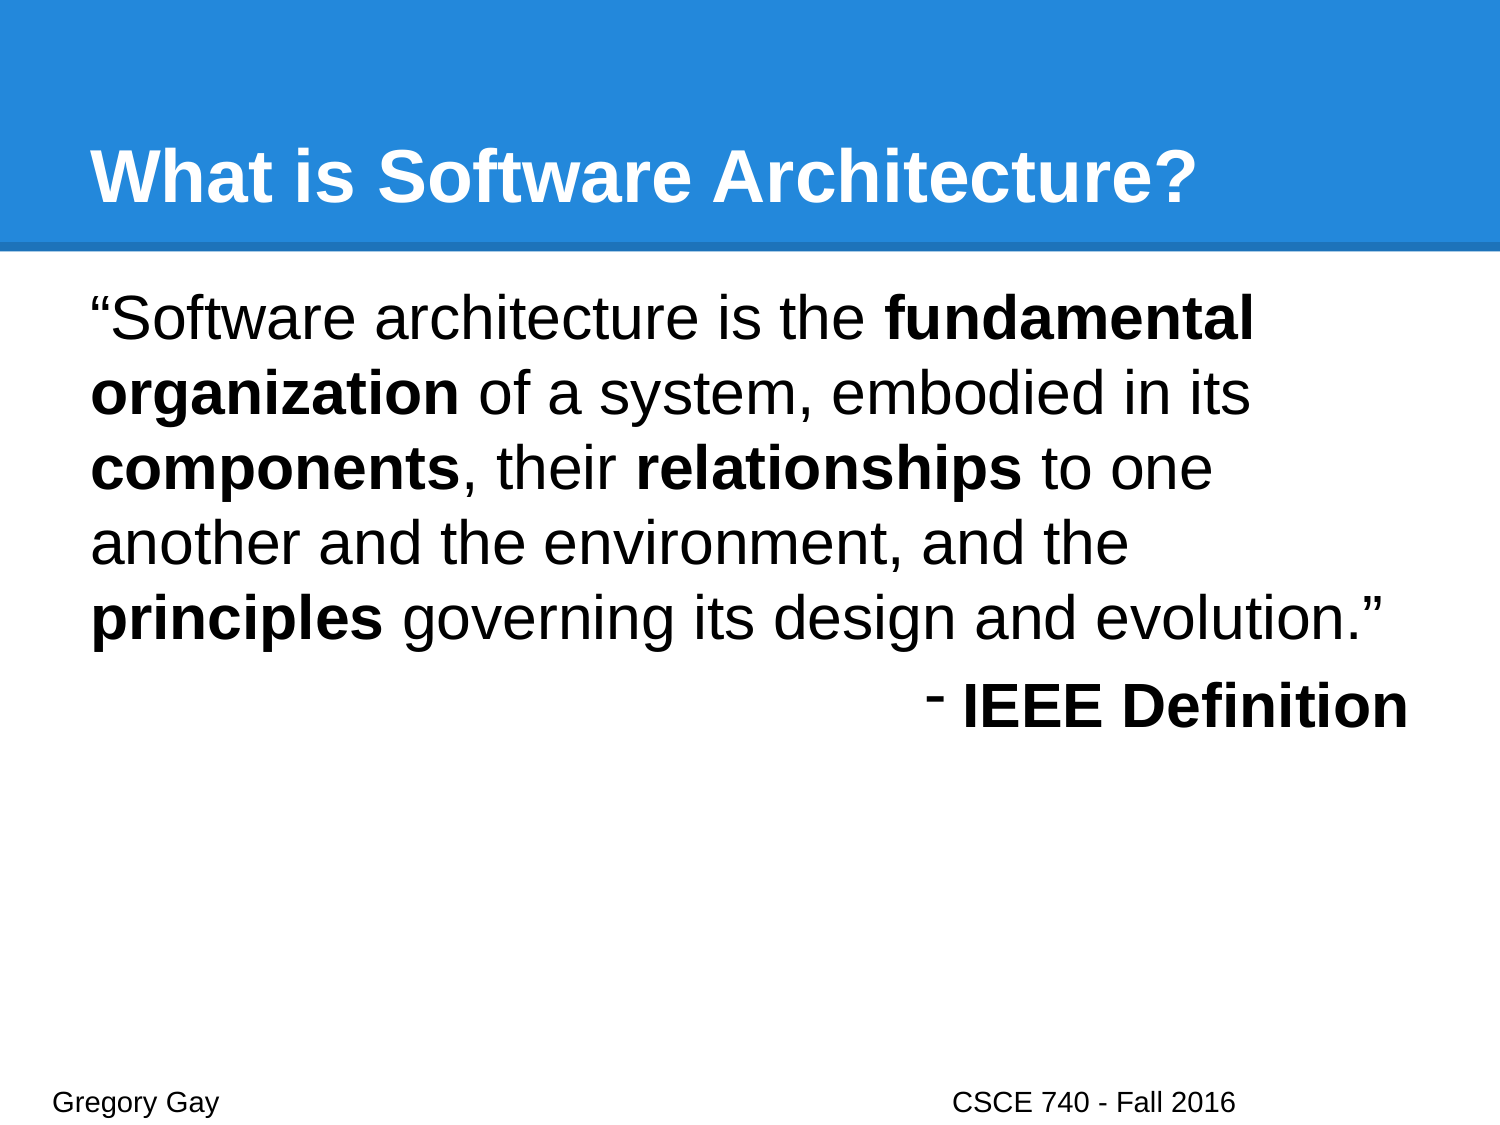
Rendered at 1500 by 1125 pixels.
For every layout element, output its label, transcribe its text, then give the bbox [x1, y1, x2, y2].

list “Software architecture is the fundamental organization of a system, embodied in its components, their relationships to one another and the environment, and the principles governing its design and evolution.” IEEE Definition [75, 262, 1425, 1068]
text_box Gregory Gay CSCE 740 - Fall 2016 4 [37, 1068, 1463, 1114]
title What is Software Architecture? [75, 45, 1425, 233]
